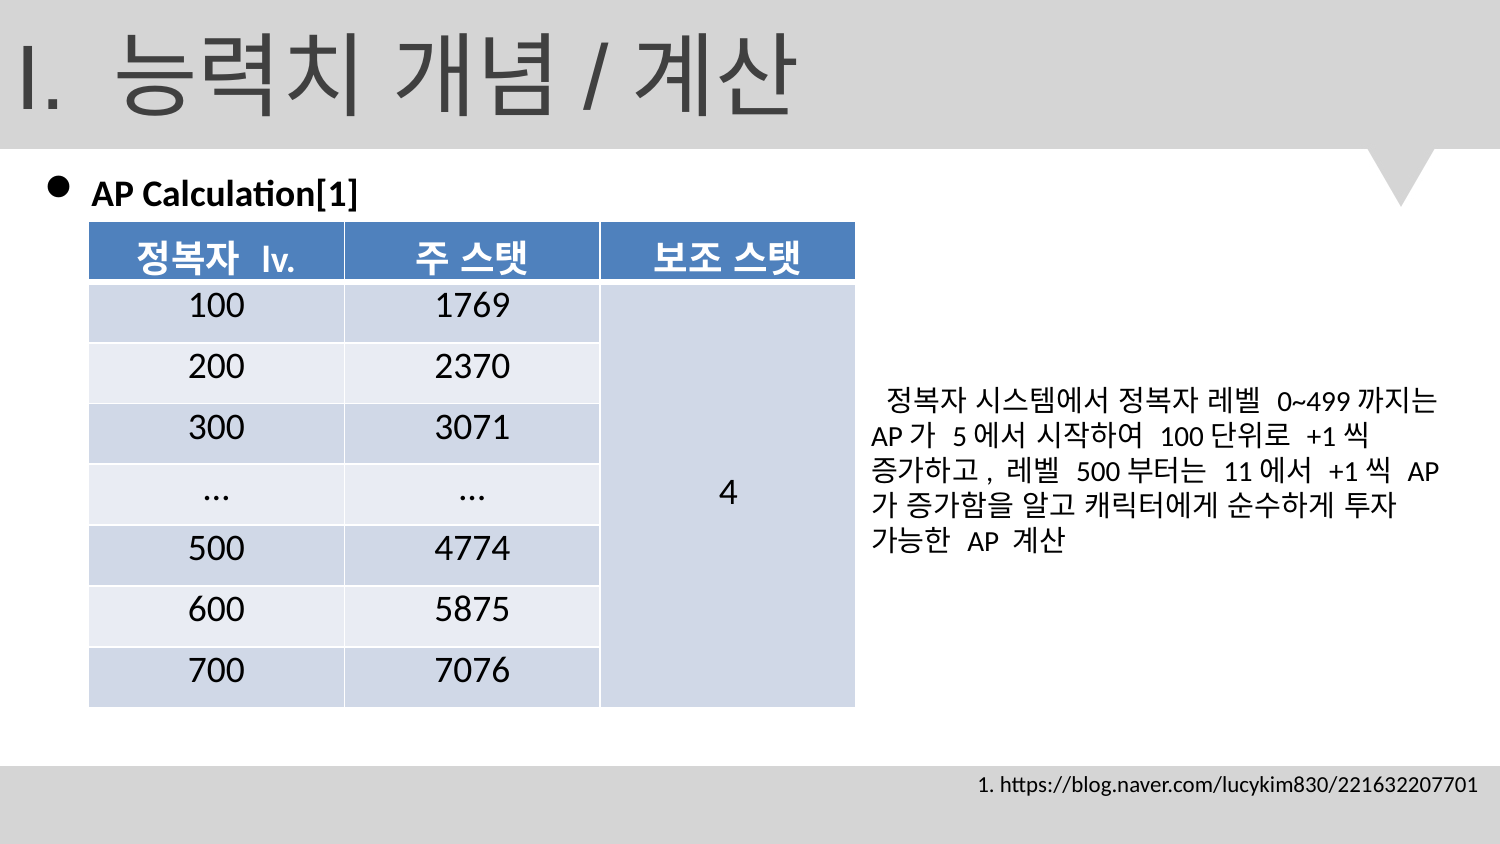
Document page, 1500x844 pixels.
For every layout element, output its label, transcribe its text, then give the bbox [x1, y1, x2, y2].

table_cell 4 [601, 285, 855, 707]
title I. 능력치 개념/계산 [0, 0, 1500, 146]
text_box AP Calculation[1] [29, 161, 408, 222]
table_cell 500 [89, 526, 344, 585]
table_cell 300 [89, 404, 344, 463]
picture [0, 146, 1500, 766]
table_cell 600 [89, 587, 344, 646]
table_cell 3071 [345, 404, 599, 463]
table_cell 700 [89, 648, 344, 707]
table_cell 100 [89, 285, 344, 342]
table_header 정복자 lv. [89, 222, 344, 279]
table_header 주 스탯 [345, 222, 599, 279]
table_cell 1769 [345, 285, 599, 342]
table_header 보조 스탯 [601, 222, 855, 279]
table_cell 2370 [345, 344, 599, 403]
table_cell 7076 [345, 648, 599, 707]
table_cell … [345, 465, 599, 524]
text_box 1. https://blog.naver.com/lucykim830/221632207701 [962, 762, 1500, 805]
table_cell … [89, 465, 344, 524]
table_cell 4774 [345, 526, 599, 585]
table_cell 5875 [345, 587, 599, 646]
table_cell 200 [89, 344, 344, 403]
text_box 정복자 시스템에서 정복자 레벨 0~499까지는 AP가 5에서 시작하여 100단위로 +1씩 증가하고, 레벨 500부터는 11에서 +1씩 AP가 증가함을 알고 캐릭터에게 순수하게 투자 가능한 AP 계산 [856, 374, 1483, 565]
